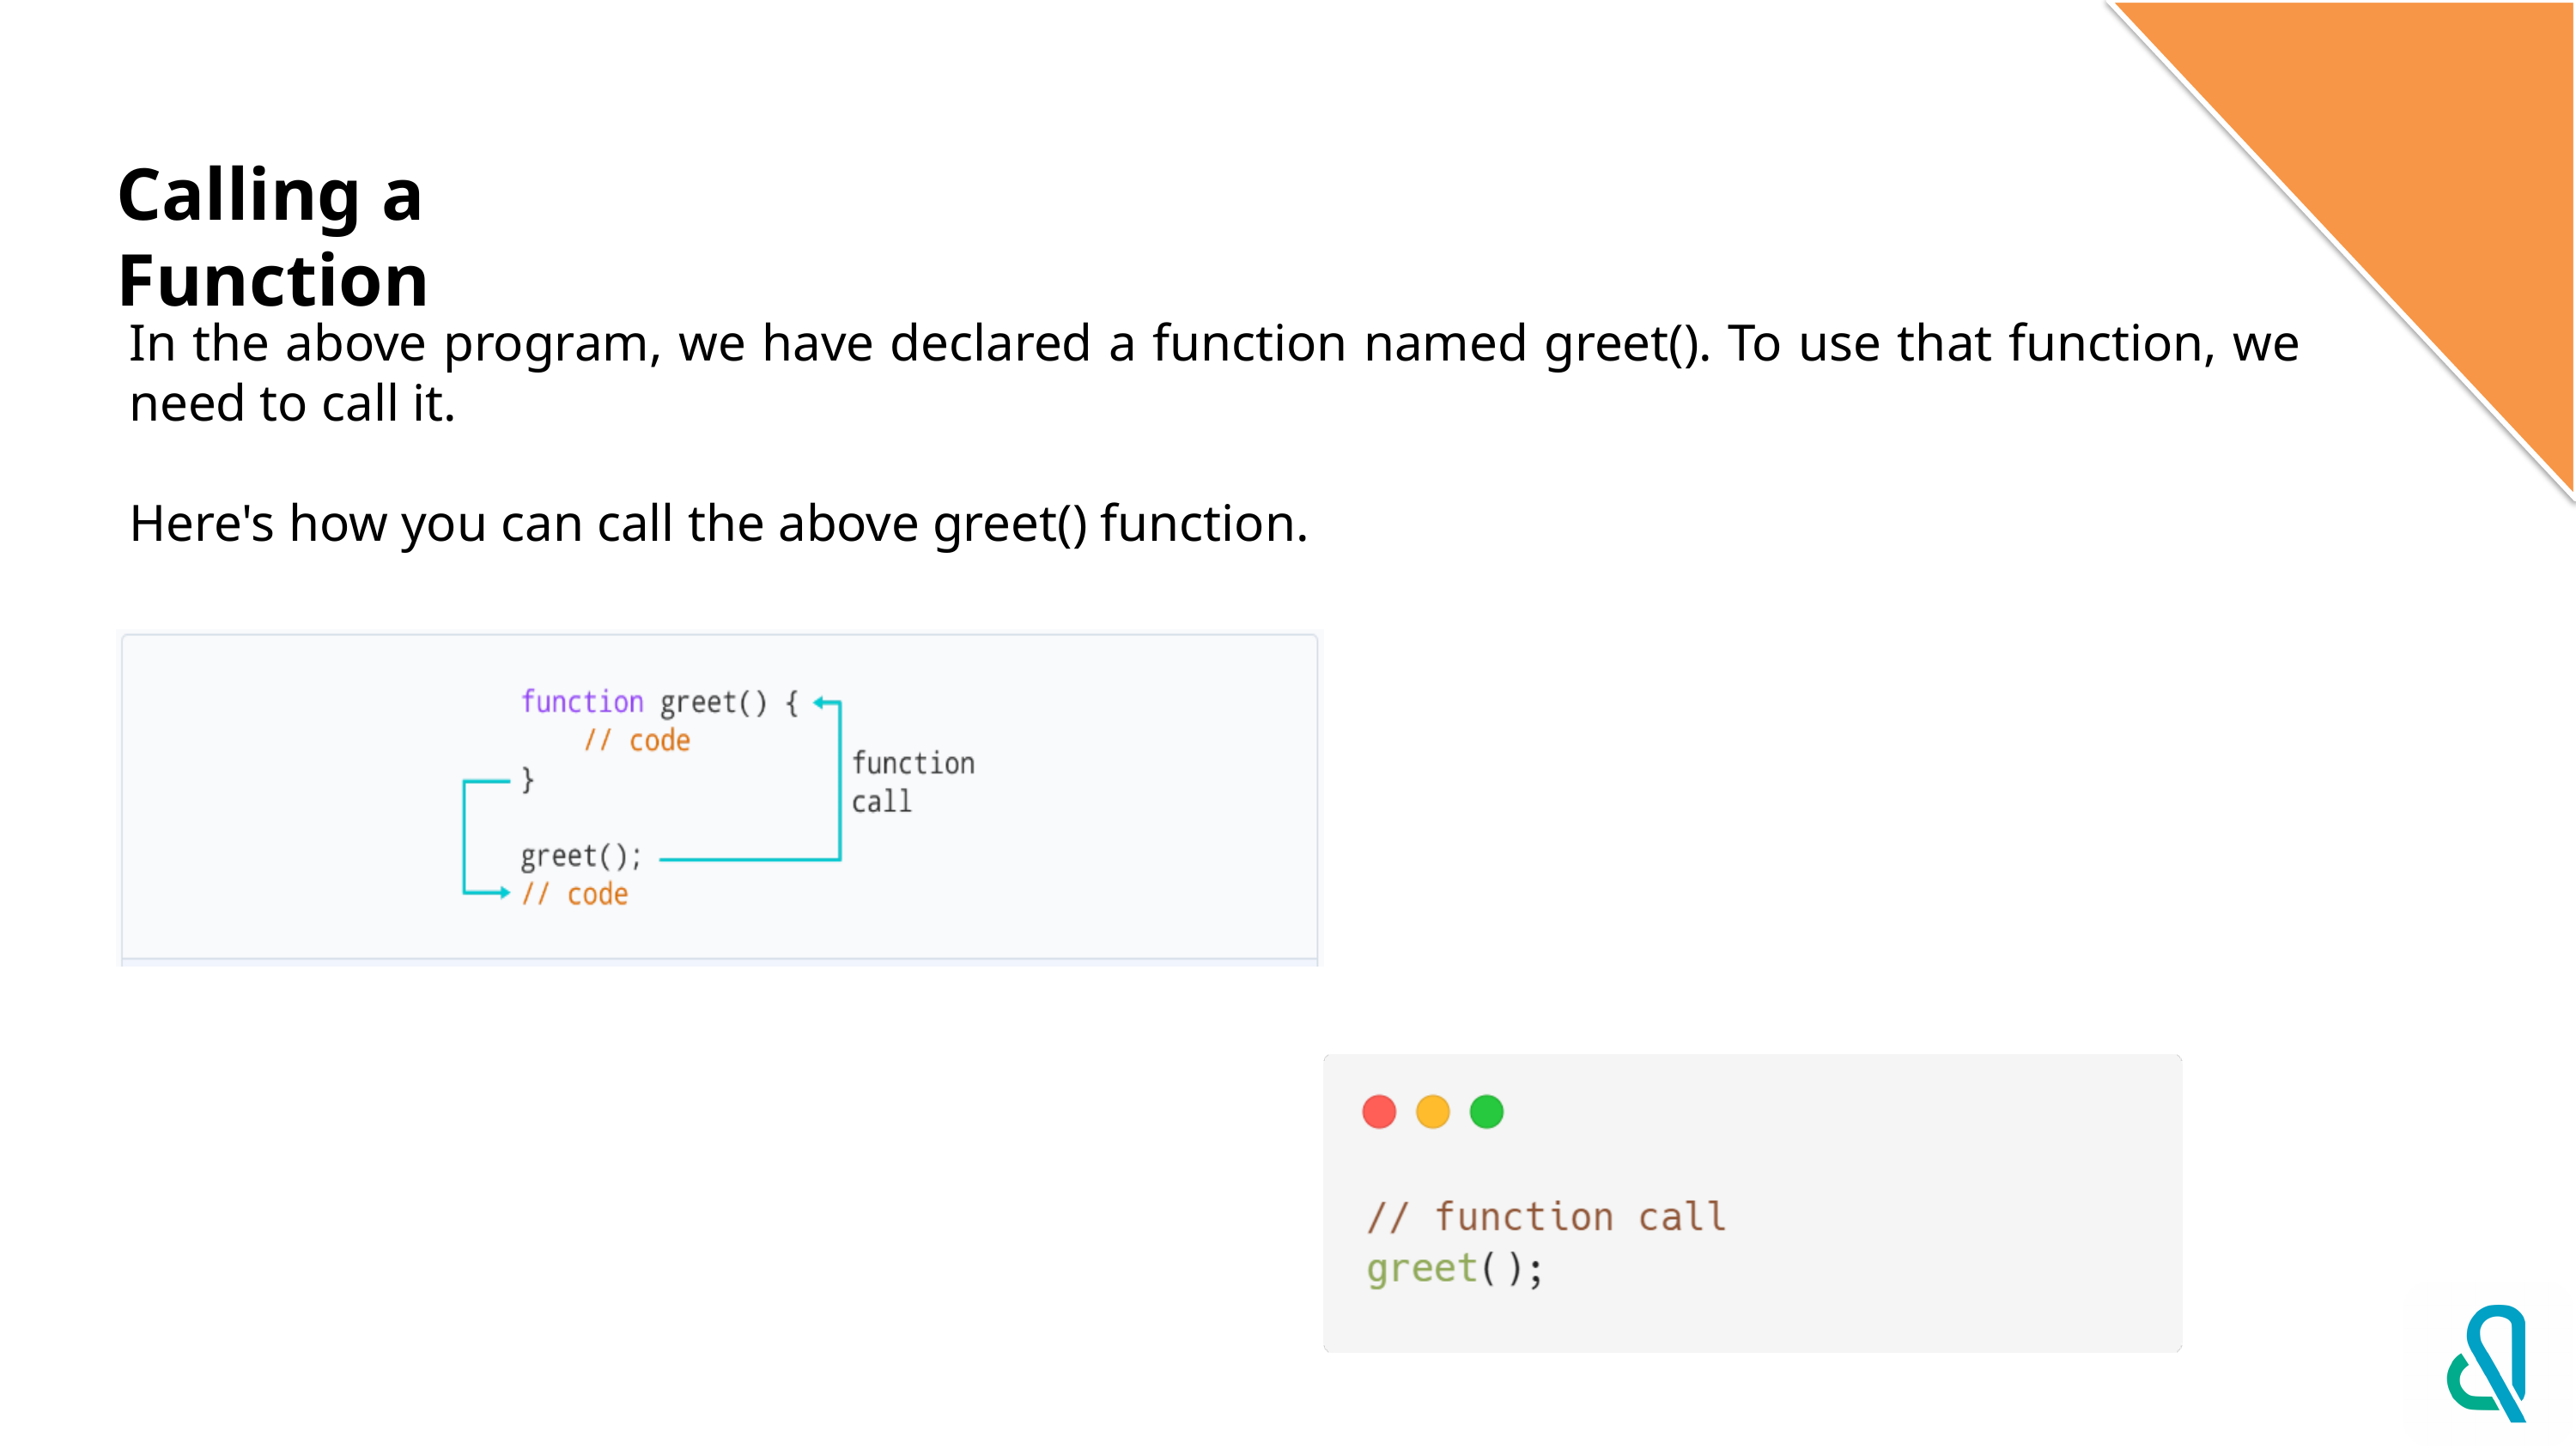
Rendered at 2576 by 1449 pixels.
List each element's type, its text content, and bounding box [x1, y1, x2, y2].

picture [1323, 1054, 2183, 1353]
text_box In the above program, we have declared a function named greet(). To use that function, we need to call it. Here's how you can call the above greet() function. [116, 304, 2314, 558]
picture [116, 629, 1324, 967]
text_box [2403, 1282, 2573, 1446]
text_box [2105, 0, 2576, 502]
title Calling a Function [116, 149, 723, 236]
